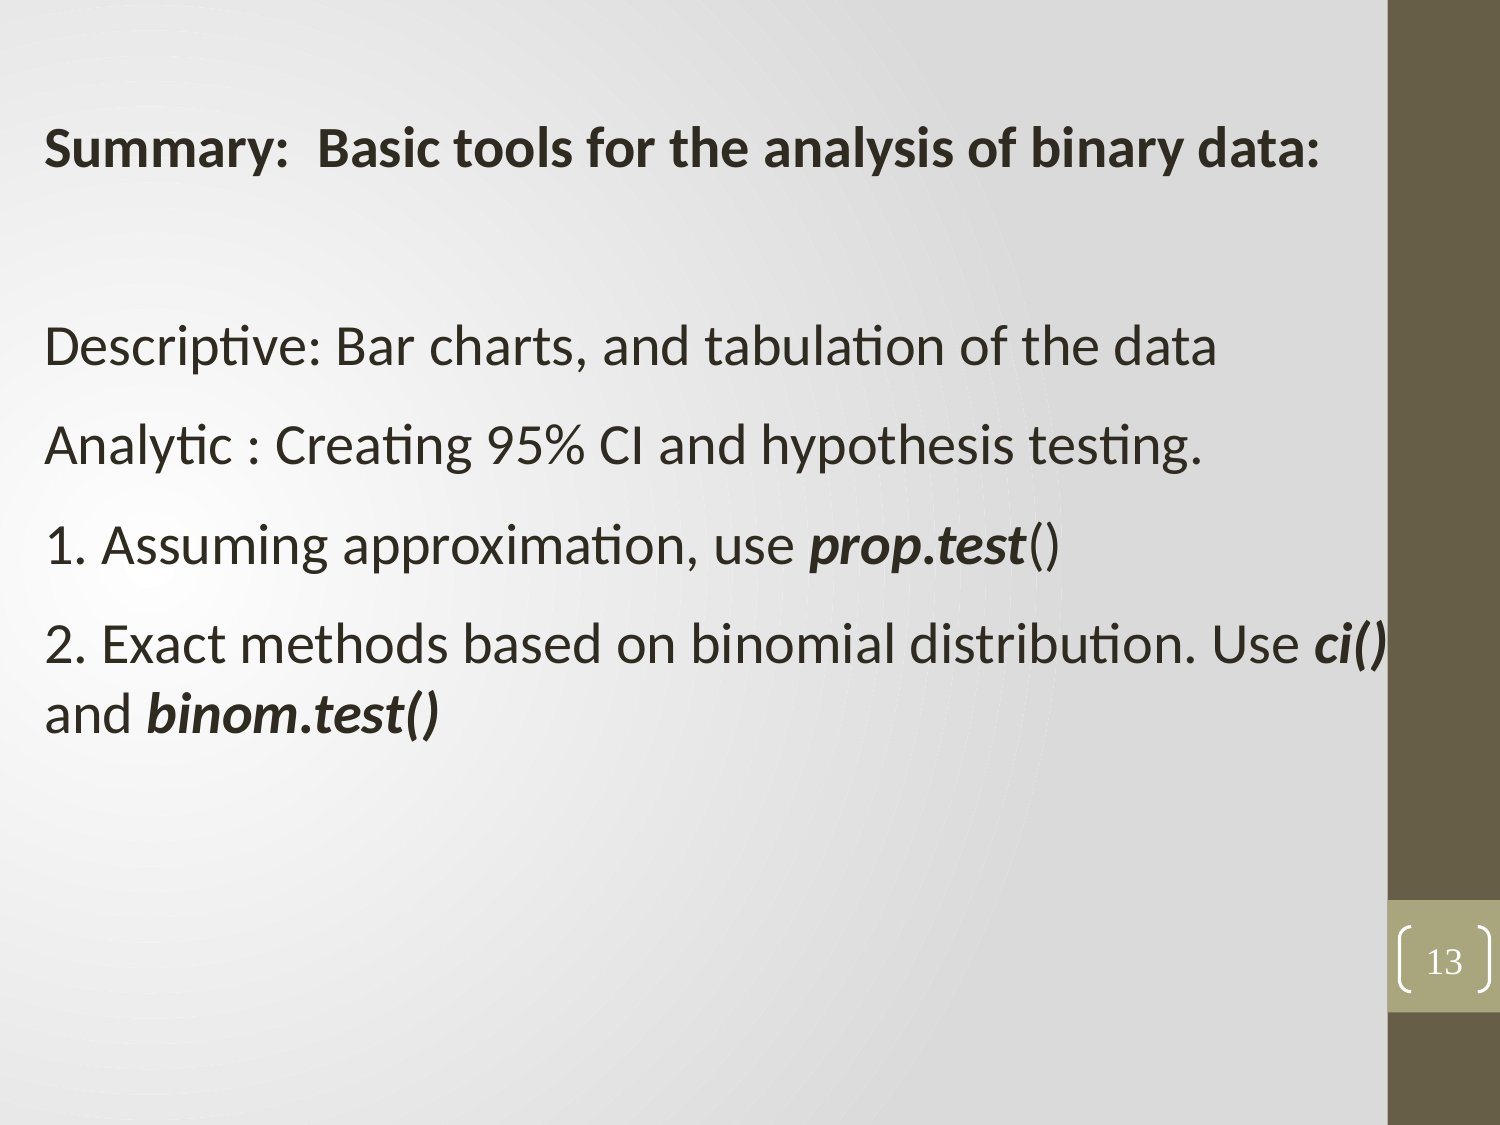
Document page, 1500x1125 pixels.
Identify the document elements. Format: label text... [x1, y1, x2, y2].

text_box Summary: Basic tools for the analysis of binary data: Descriptive: Bar charts, and tabulation of the data Analytic : Creating 95% CI and hypothesis testing. 1. Assuming approximation, use prop.test() 2. Exact methods based on binomial distribution. Use ci() and binom.test() [29, 101, 1447, 753]
slide_number 13 [1397, 925, 1492, 994]
